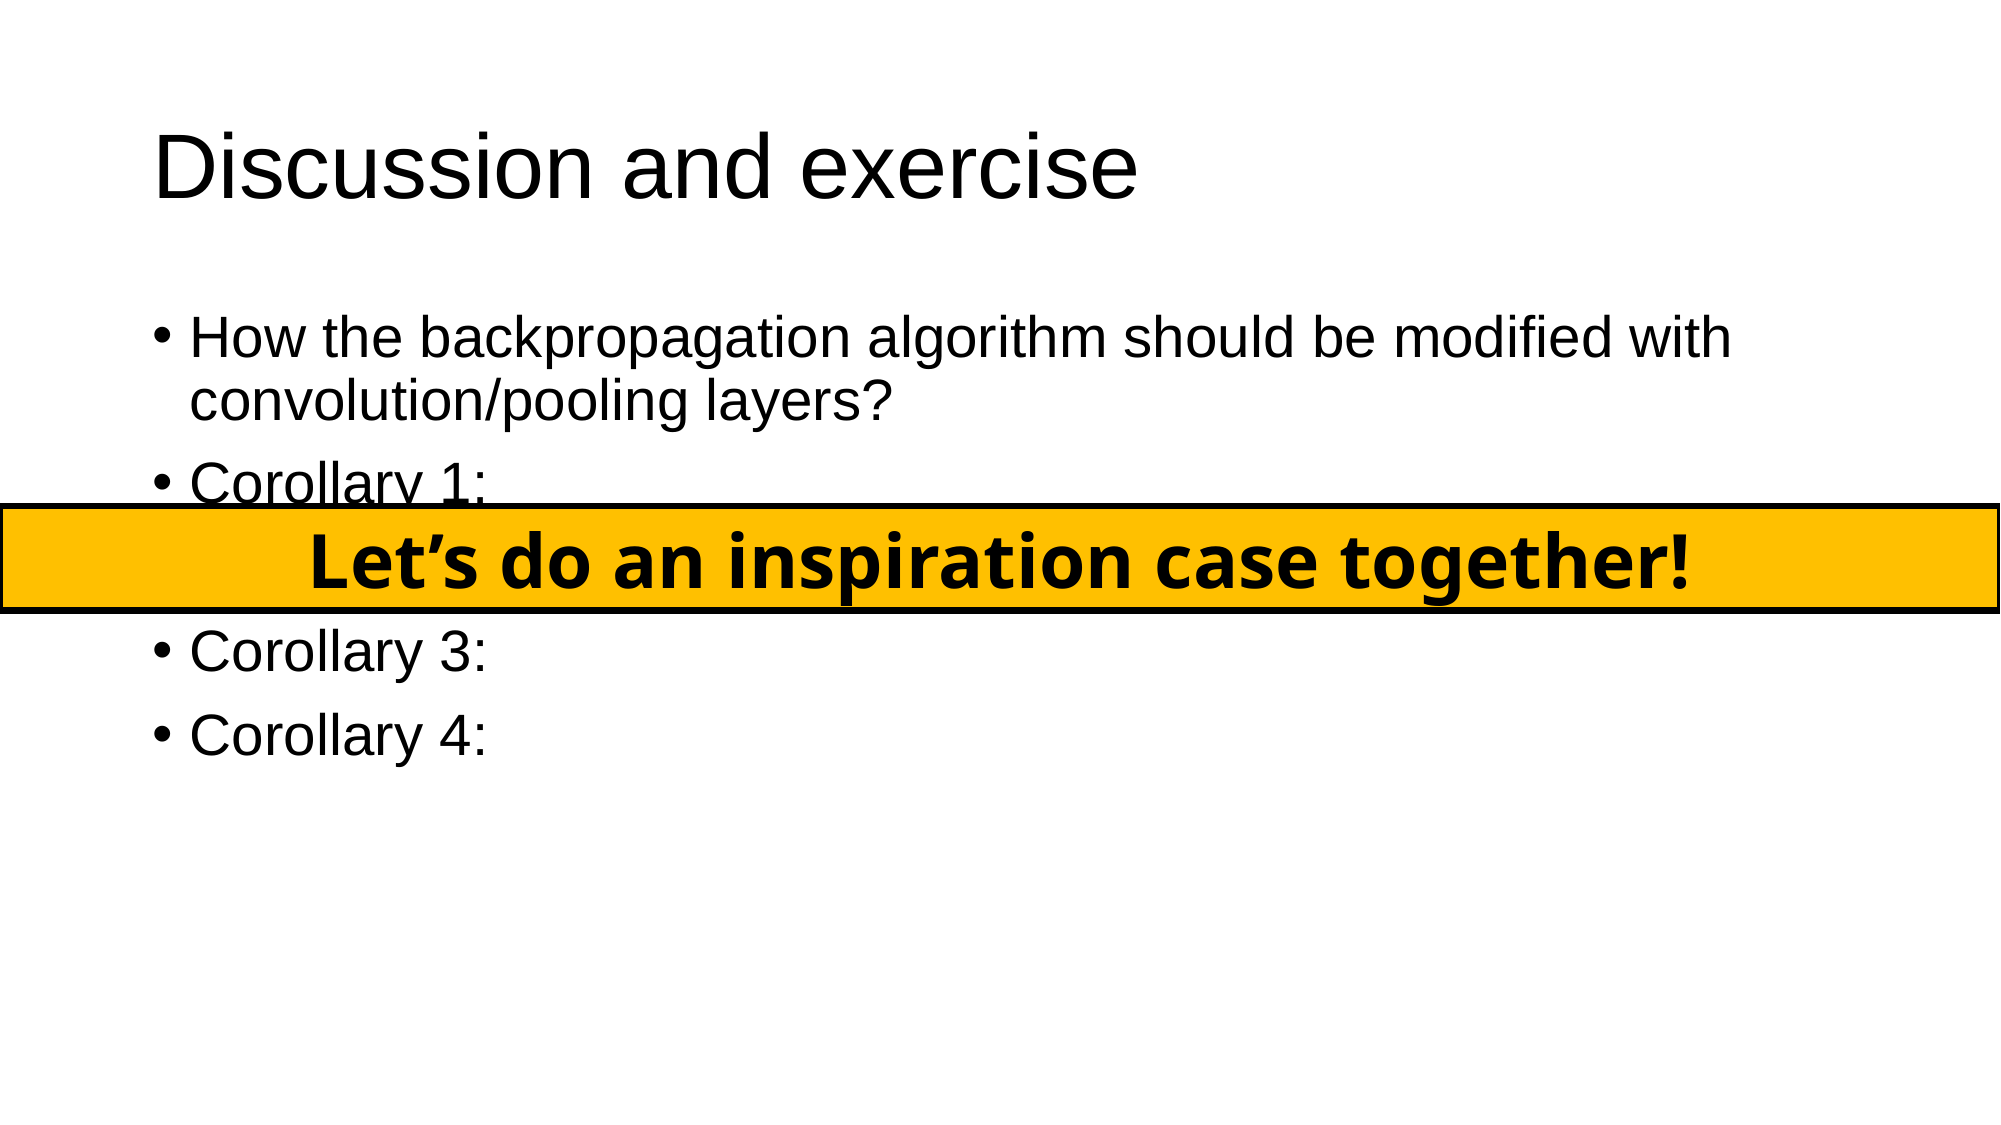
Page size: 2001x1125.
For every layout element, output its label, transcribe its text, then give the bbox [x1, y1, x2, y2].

text_box Let’s do an inspiration case together! [0, 505, 2000, 611]
title Discussion and exercise [137, 59, 1863, 278]
